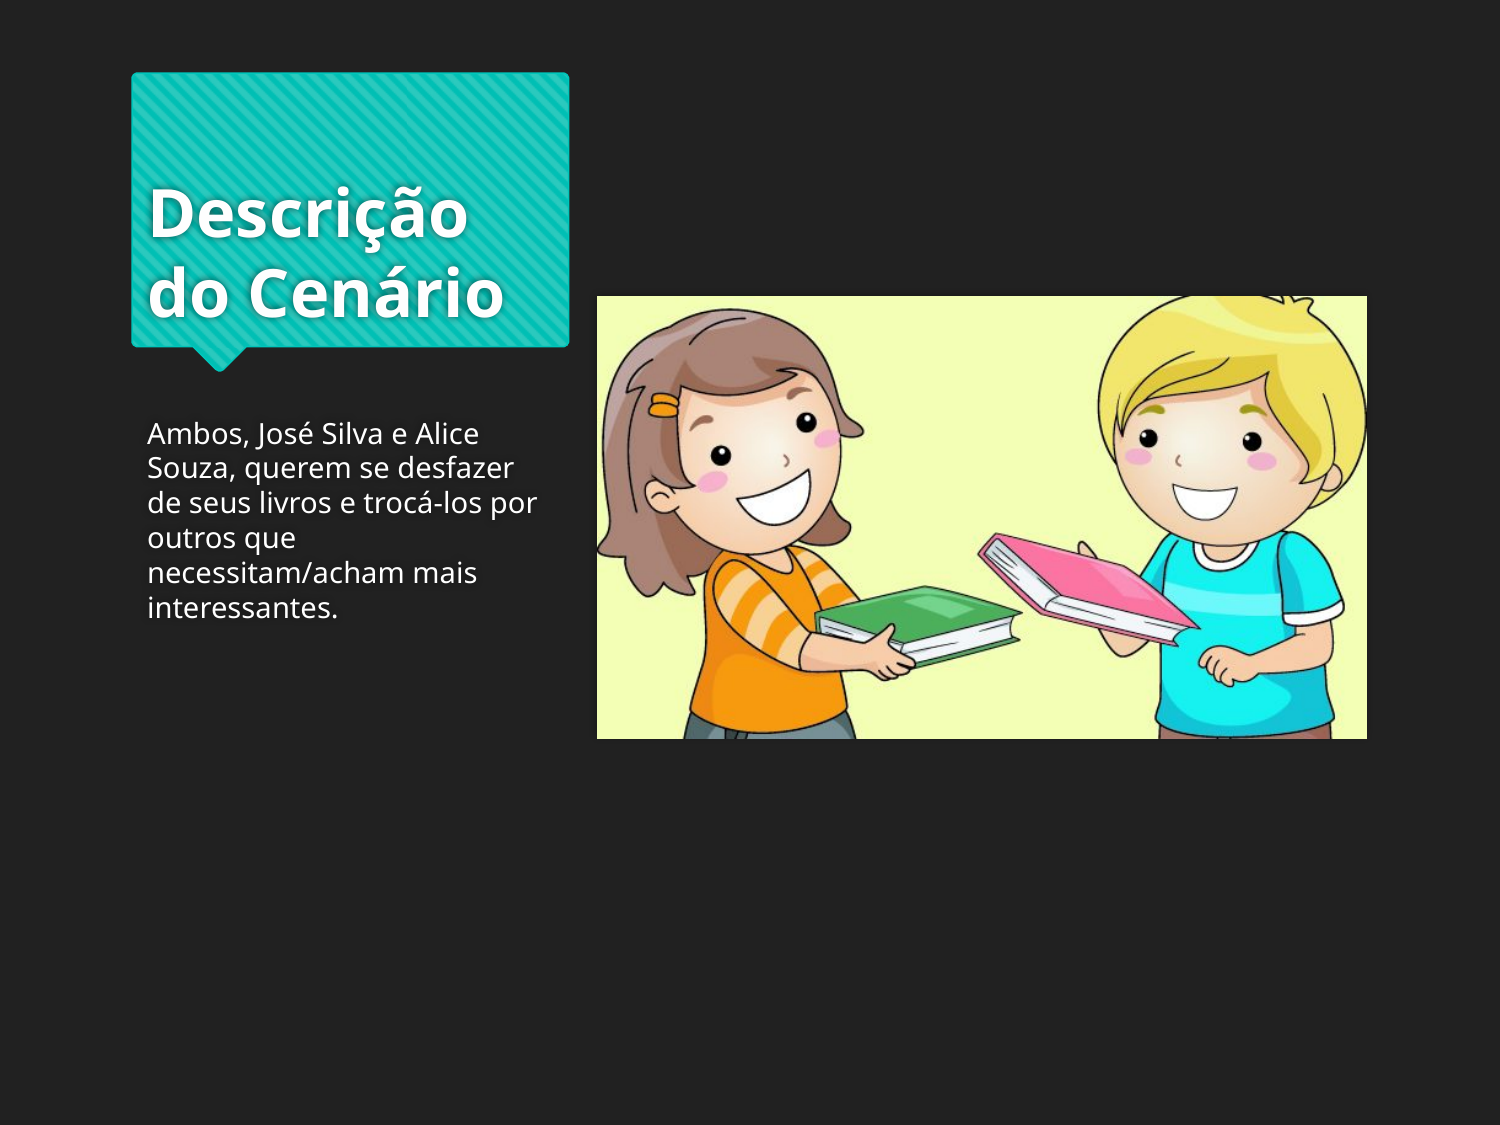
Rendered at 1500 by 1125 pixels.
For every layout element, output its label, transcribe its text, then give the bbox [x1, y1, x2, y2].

title Descrição do Cenário [132, 125, 569, 339]
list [597, 296, 1367, 739]
list Ambos, José Silva e Alice Souza, querem se desfazer de seus livros e trocá-los por outros que necessitam/acham mais interessantes. [132, 370, 569, 669]
